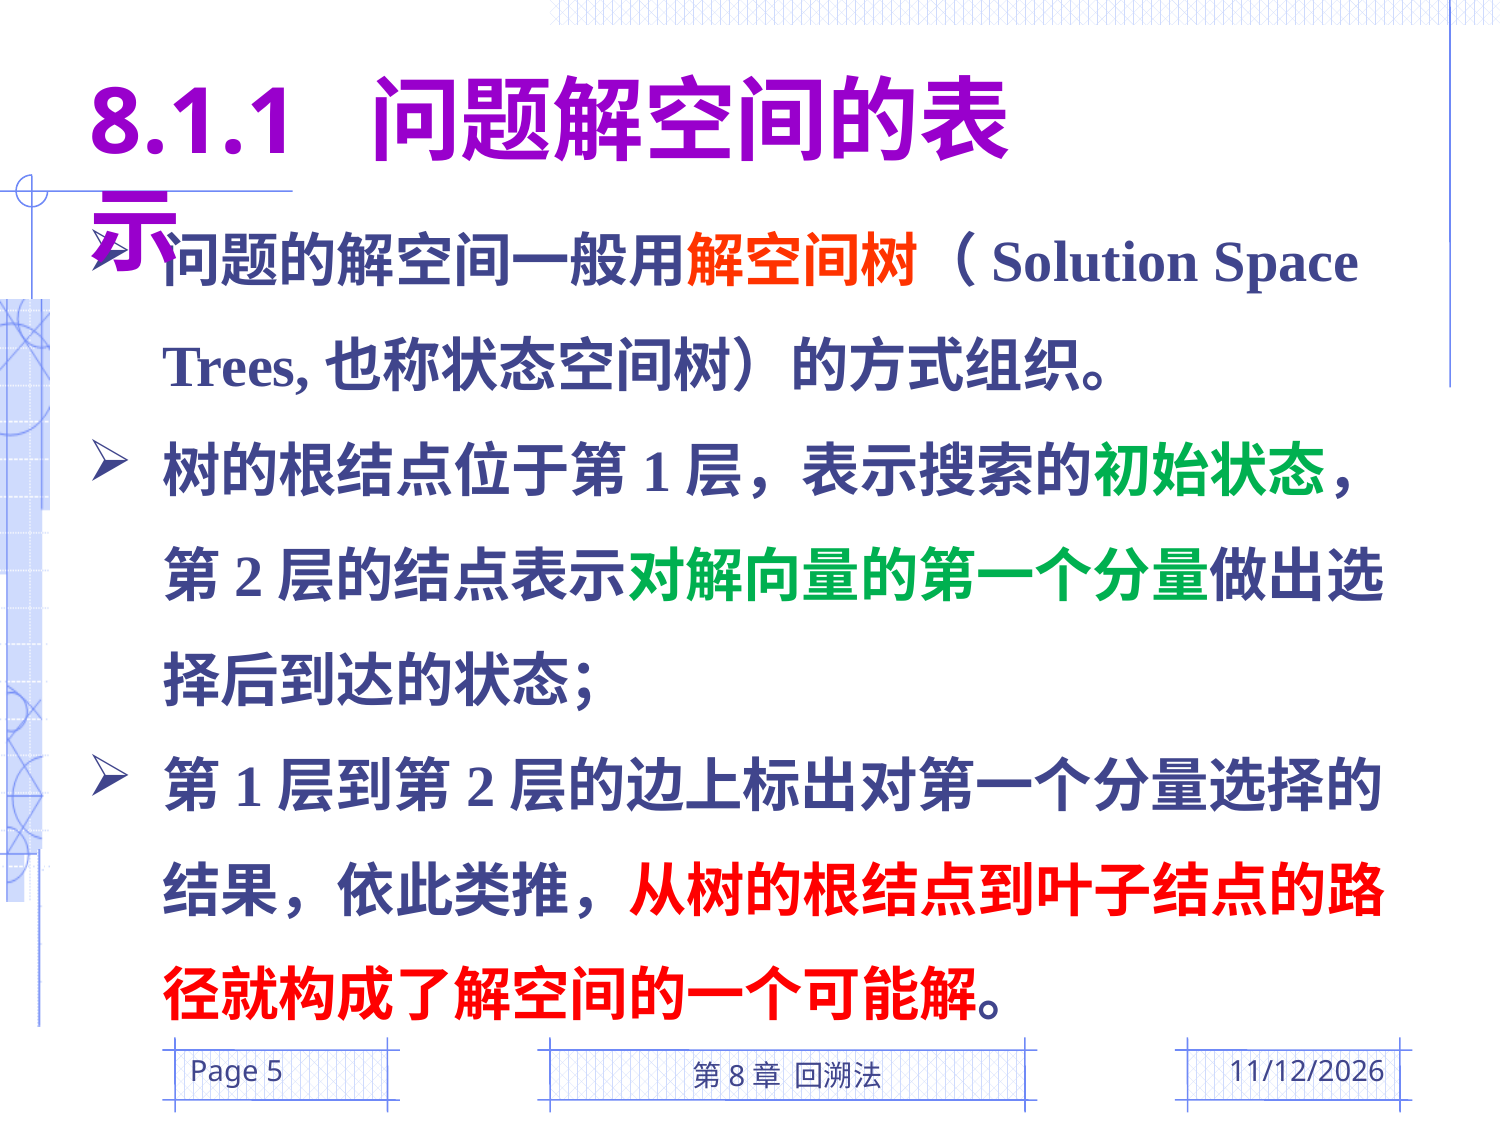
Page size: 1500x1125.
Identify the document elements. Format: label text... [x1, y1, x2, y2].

picture [0, 299, 50, 1027]
slide_number Page 5 [174, 1035, 488, 1101]
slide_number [1087, 1035, 1401, 1101]
text_box 问题的解空间一般用解空间树（Solution Space Trees,也称状态空间树）的方式组织。 树的根结点位于第1层，表示搜索的初始状态，第2层的结点表示对解向量的第一个分量做出选择后到达的状态； 第1层到第2层的边上标出对第一个分量选择的结果，依此类推，从树的根结点到叶子结点的路径就构成了解空间的一个可能解。 [72, 180, 1443, 1035]
footer 第8章 回溯法 [549, 1035, 1026, 1101]
text_box 8.1.1 问题解空间的表示 [75, 54, 1097, 290]
